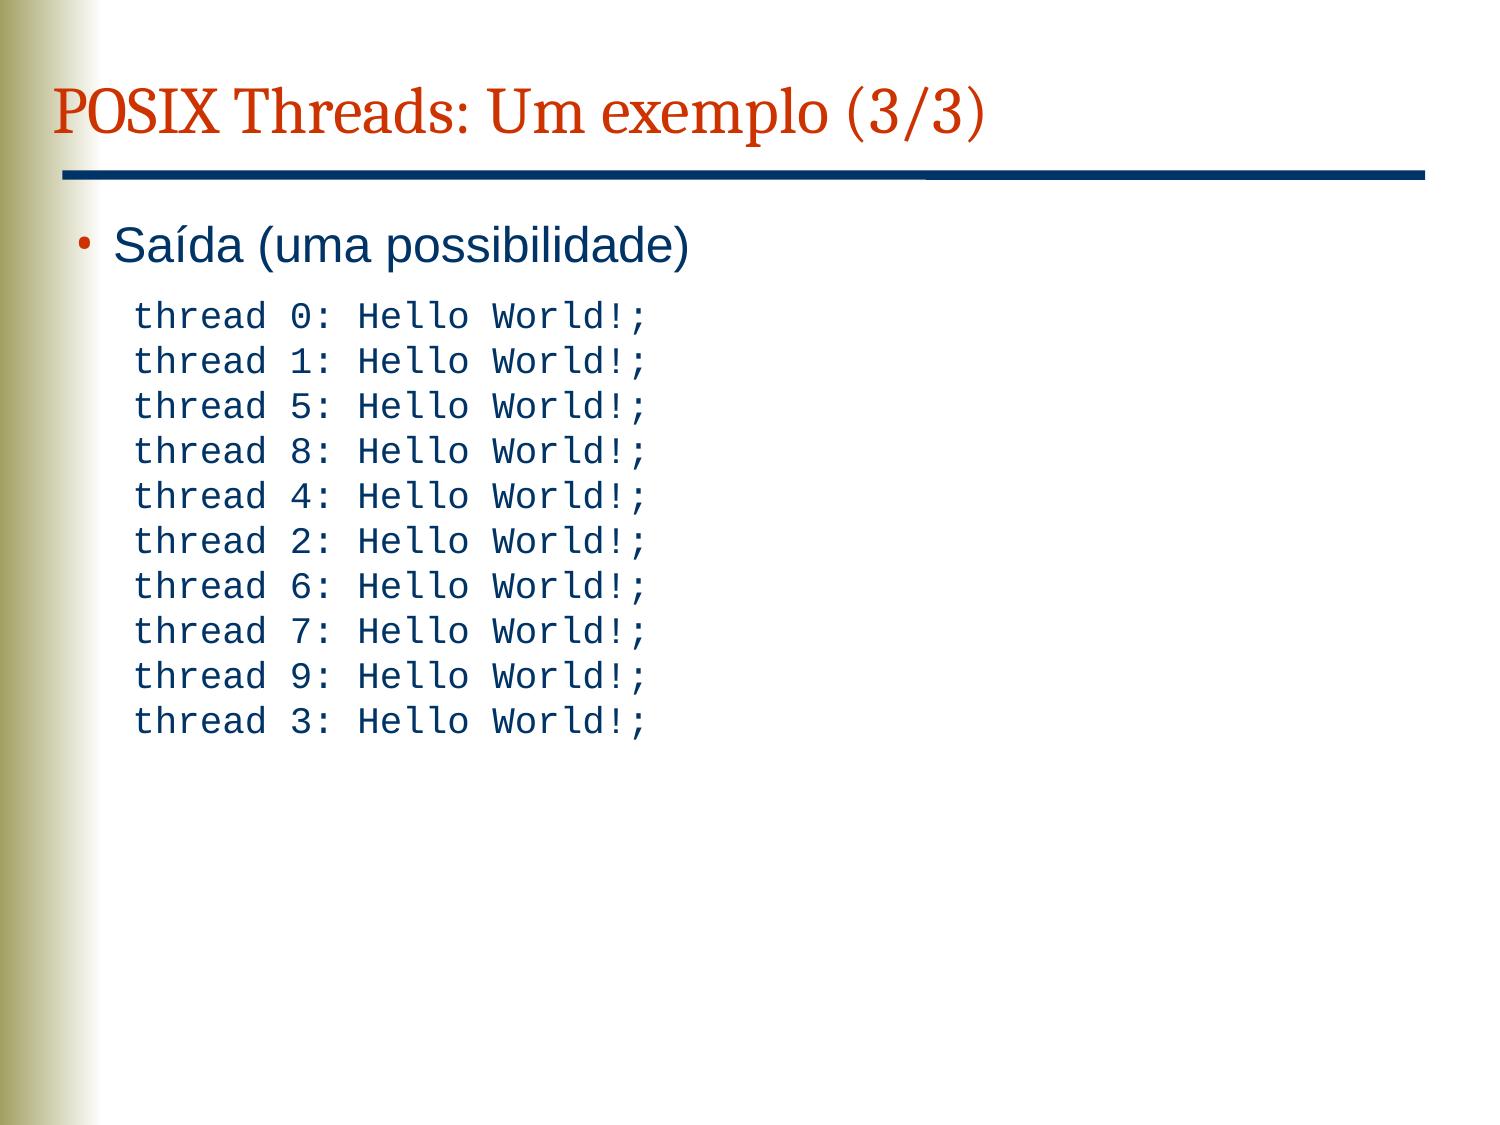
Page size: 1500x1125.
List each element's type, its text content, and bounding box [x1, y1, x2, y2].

text_box POSIX Threads: Um exemplo (3/3) [37, 59, 1438, 155]
text_box Saída (uma possibilidade) thread 0: Hello World!; thread 1: Hello World!; thread 5: Hello World!; thread 8: Hello World!; thread 4: Hello World!; thread 2: Hello World!; thread 6: Hello World!; thread 7: Hello World!; thread 9: Hello World!; thread 3: Hello World!; [50, 205, 1500, 794]
